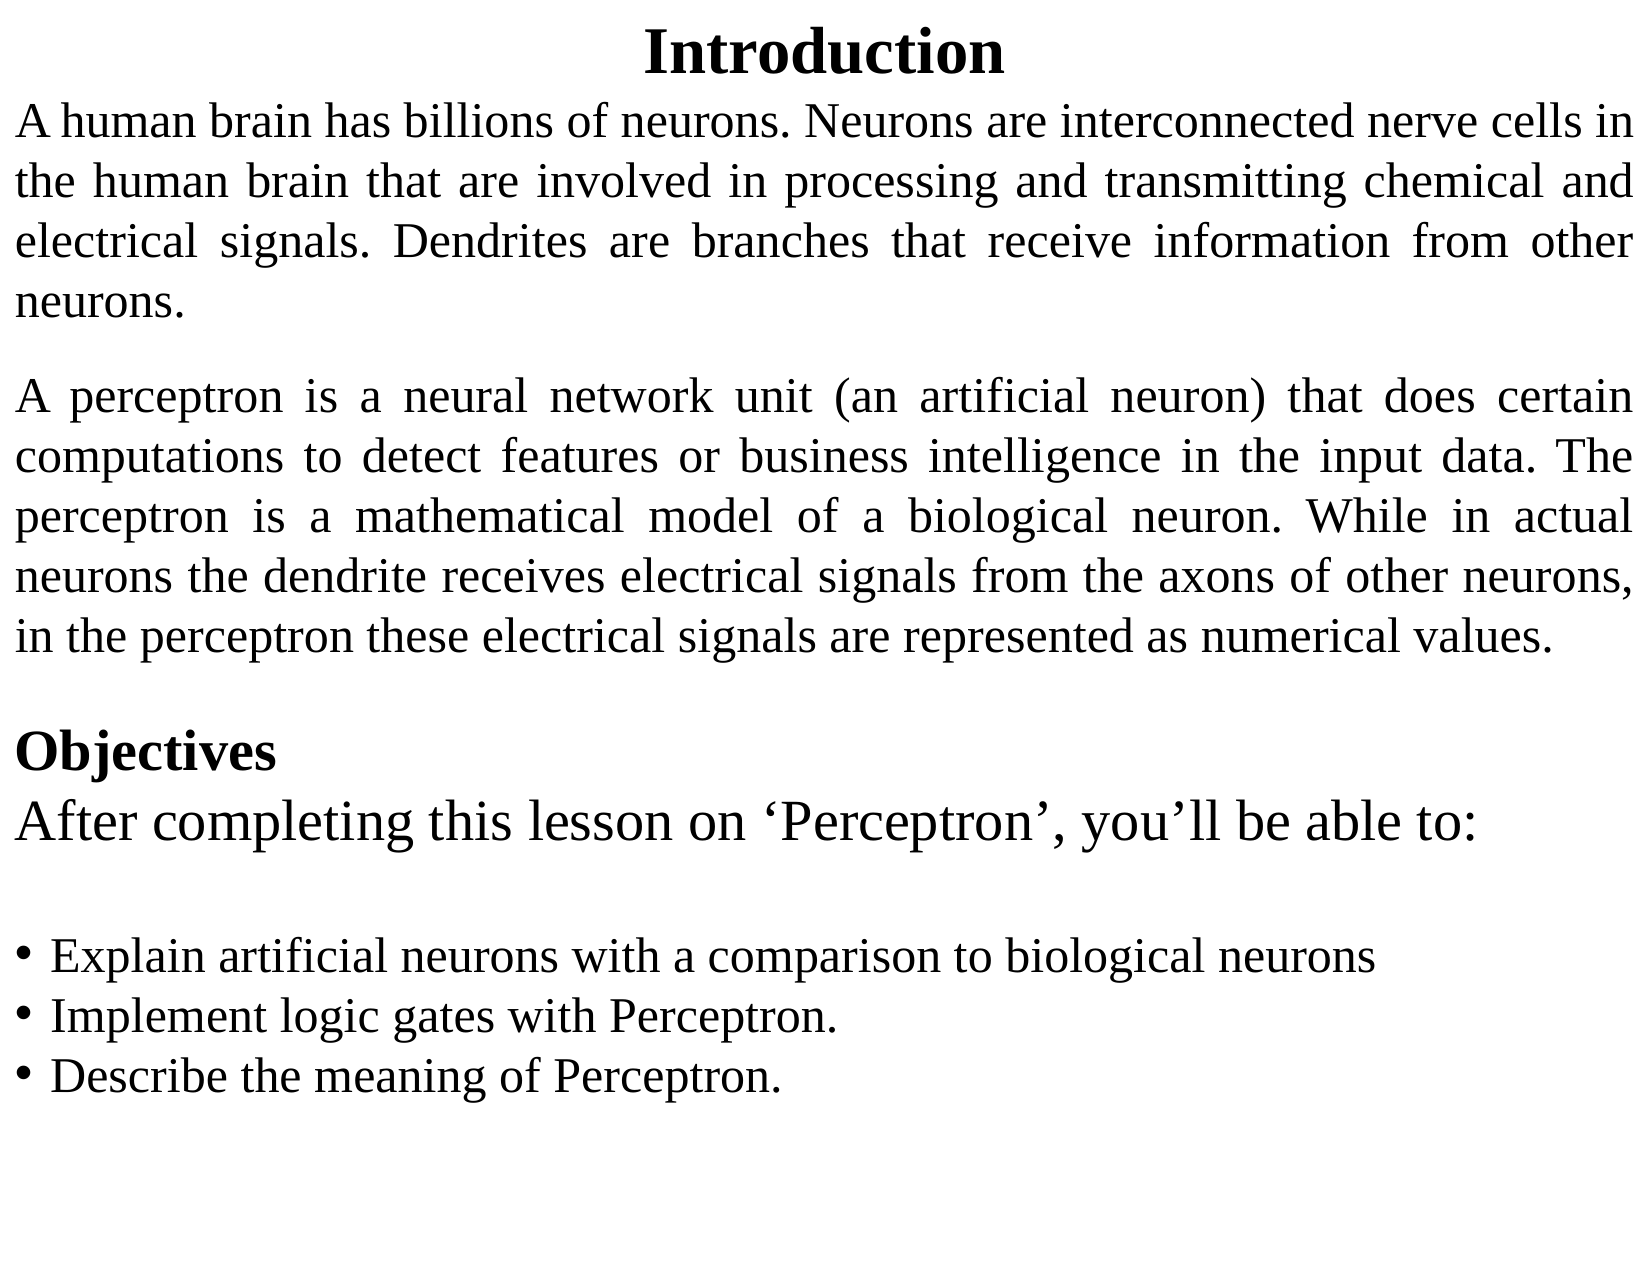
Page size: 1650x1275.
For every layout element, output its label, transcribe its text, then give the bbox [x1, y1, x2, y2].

text_box Introduction A human brain has billions of neurons. Neurons are interconnected nerve cells in the human brain that are involved in processing and transmitting chemical and electrical signals. Dendrites are branches that receive information from other neurons. A perceptron is a neural network unit (an artificial neuron) that does certain computations to detect features or business intelligence in the input data. The perceptron is a mathematical model of a biological neuron. While in actual neurons the dendrite receives electrical signals from the axons of other neurons, in the perceptron these electrical signals are represented as numerical values. Objectives After completing this lesson on ‘Perceptron’, you’ll be able to: Explain artificial neurons with a comparison to biological neurons Implement logic gates with Perceptron. Describe the meaning of Perceptron. [0, 0, 1650, 1110]
